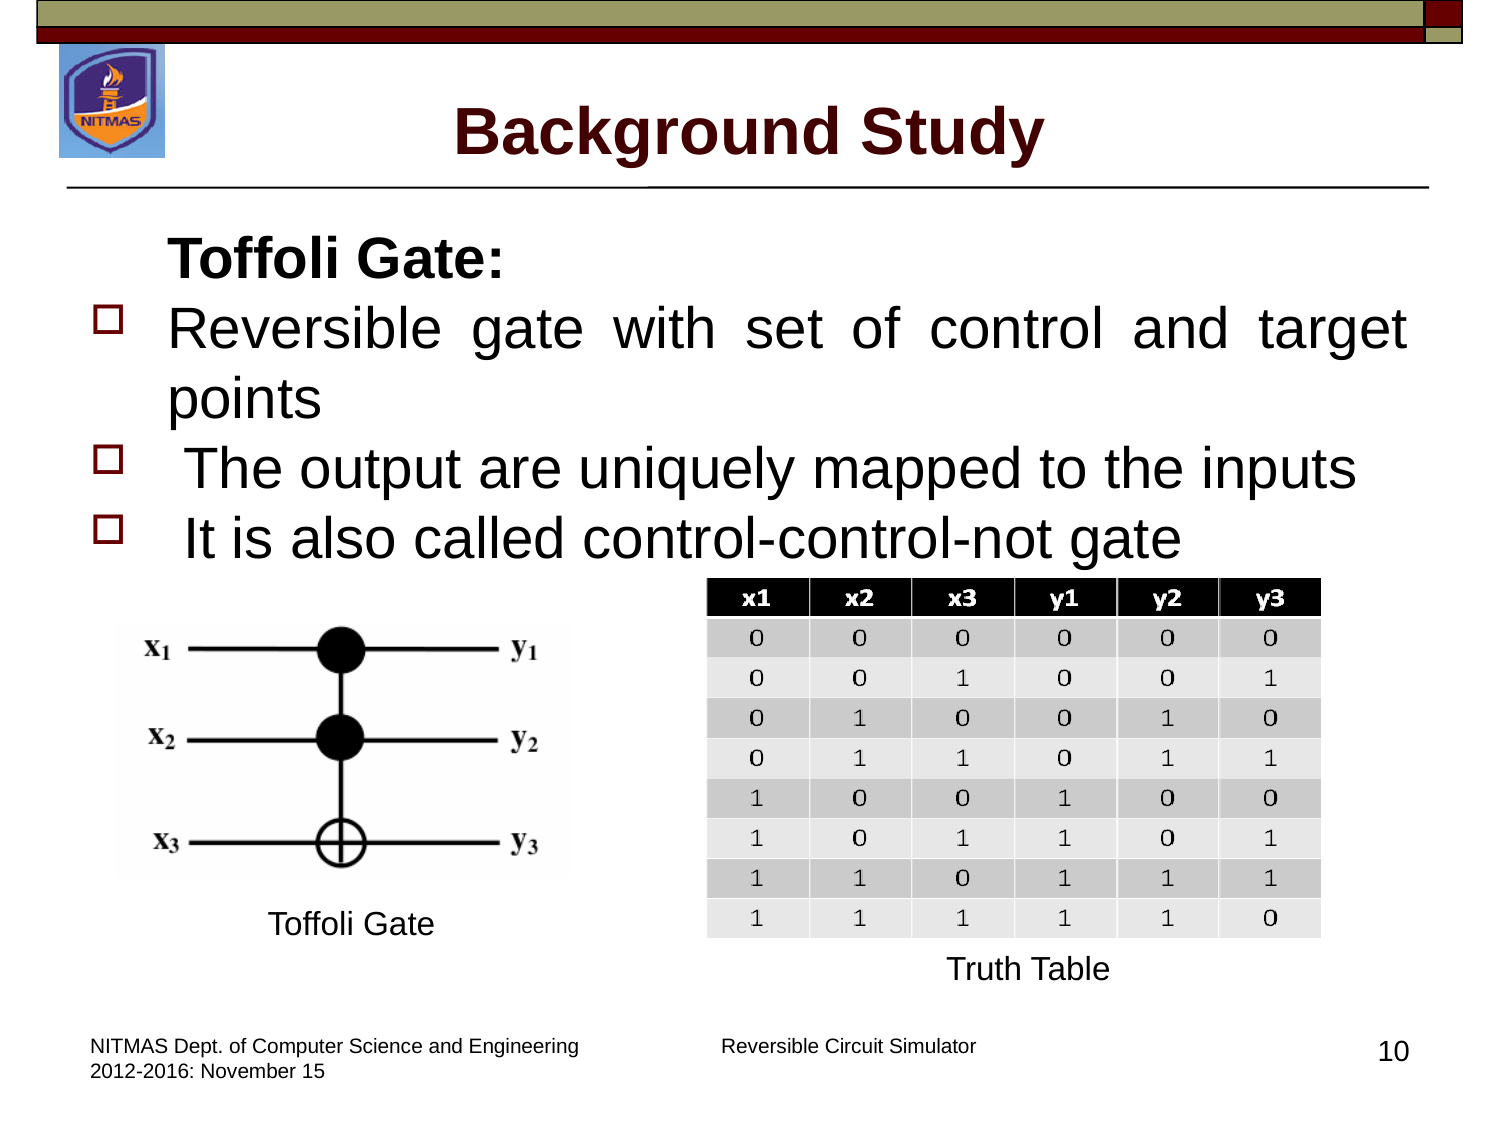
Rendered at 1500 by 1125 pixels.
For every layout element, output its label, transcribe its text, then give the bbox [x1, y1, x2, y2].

picture [115, 622, 571, 878]
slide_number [74, 1024, 631, 1101]
text_box Truth Table [931, 948, 1128, 995]
slide_number 10 [1112, 1024, 1426, 1101]
list Toffoli Gate: Reversible gate with set of control and target points The output are uniquely mapped to the inputs It is also called control-control-not gate [74, 212, 1426, 1006]
title Background Study [74, 67, 1426, 176]
text_box Toffoli Gate [252, 894, 451, 950]
picture [59, 44, 165, 158]
footer Reversible Circuit Simulator [647, 1024, 1051, 1101]
picture [704, 577, 1325, 941]
